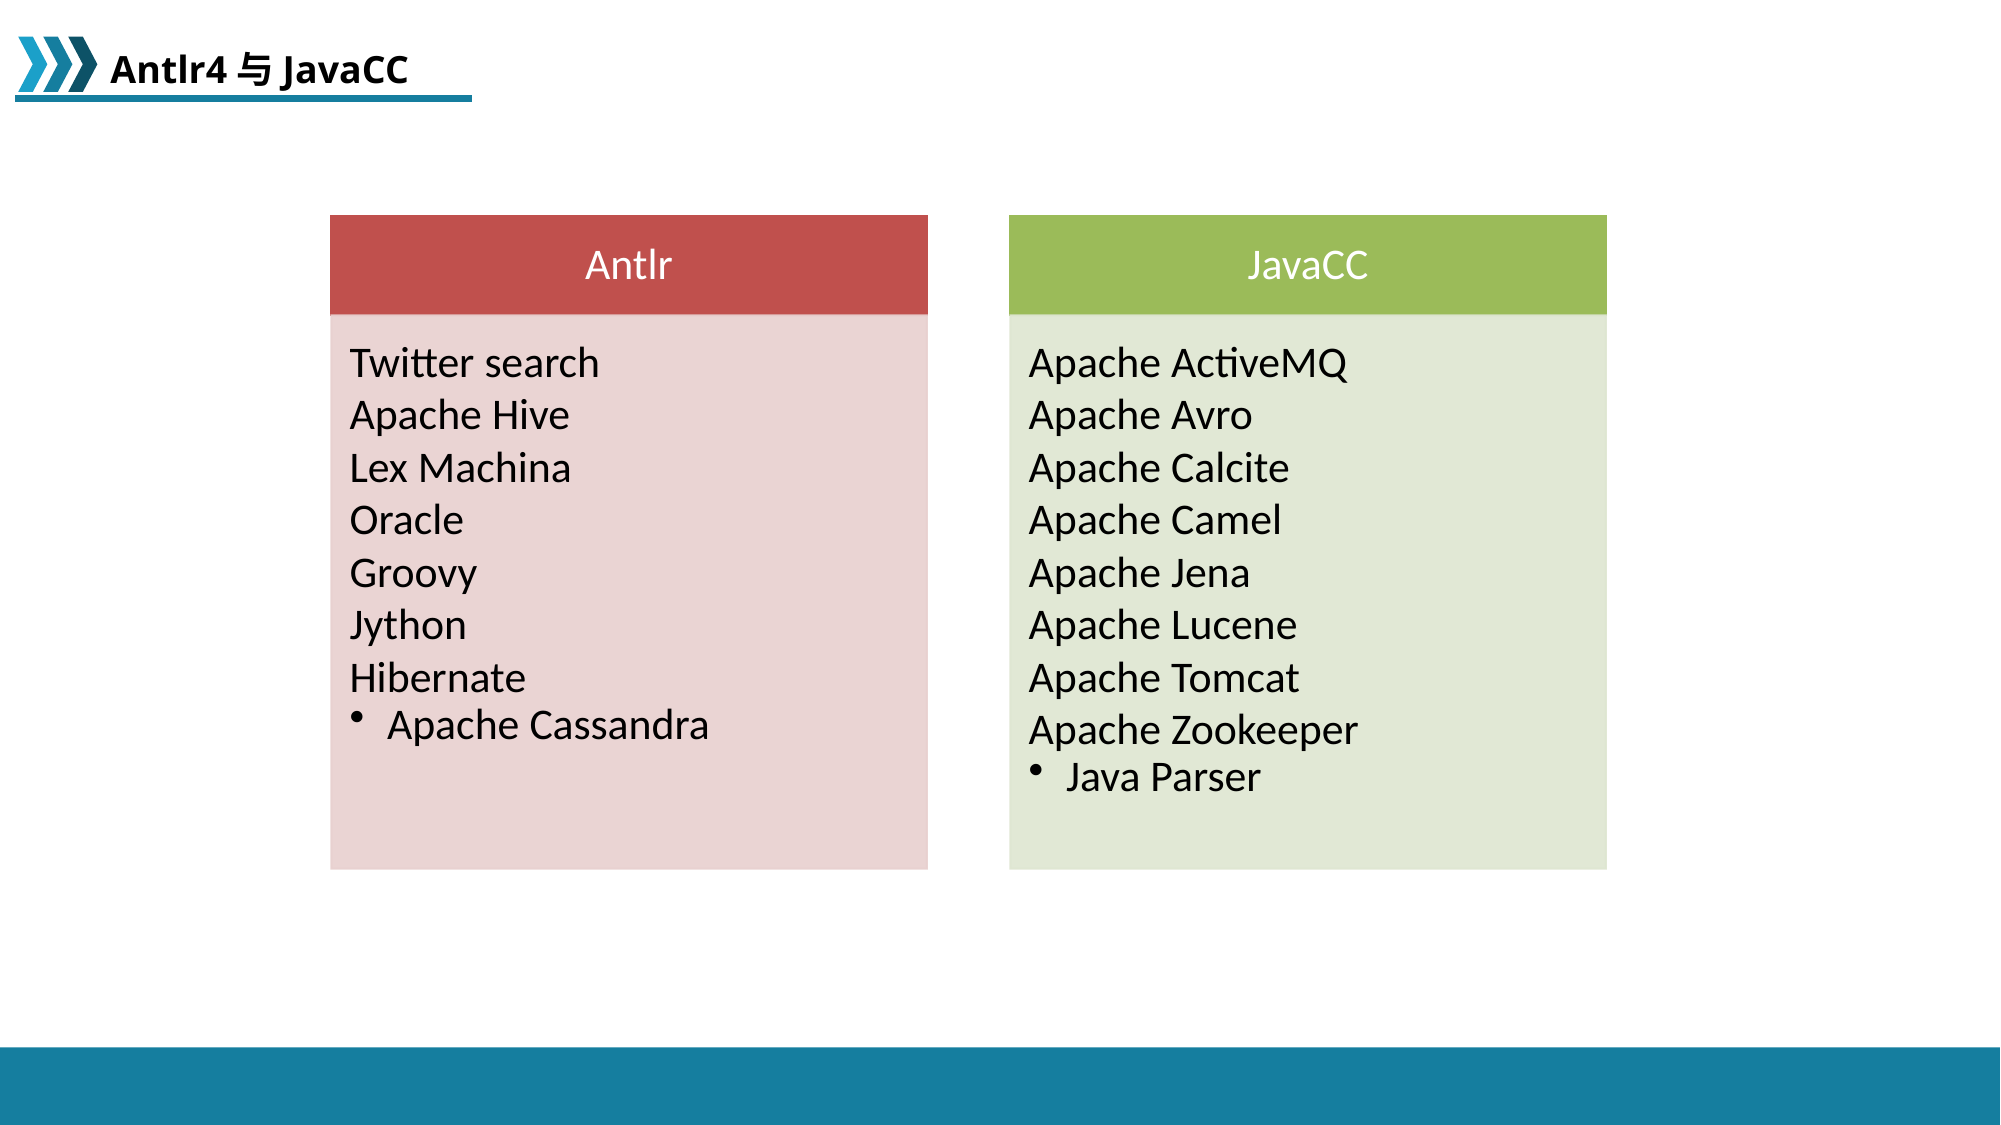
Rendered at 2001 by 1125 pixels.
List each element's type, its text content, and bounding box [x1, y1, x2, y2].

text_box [331, 211, 1606, 873]
text_box Antlr4与JavaCC [95, 38, 424, 99]
